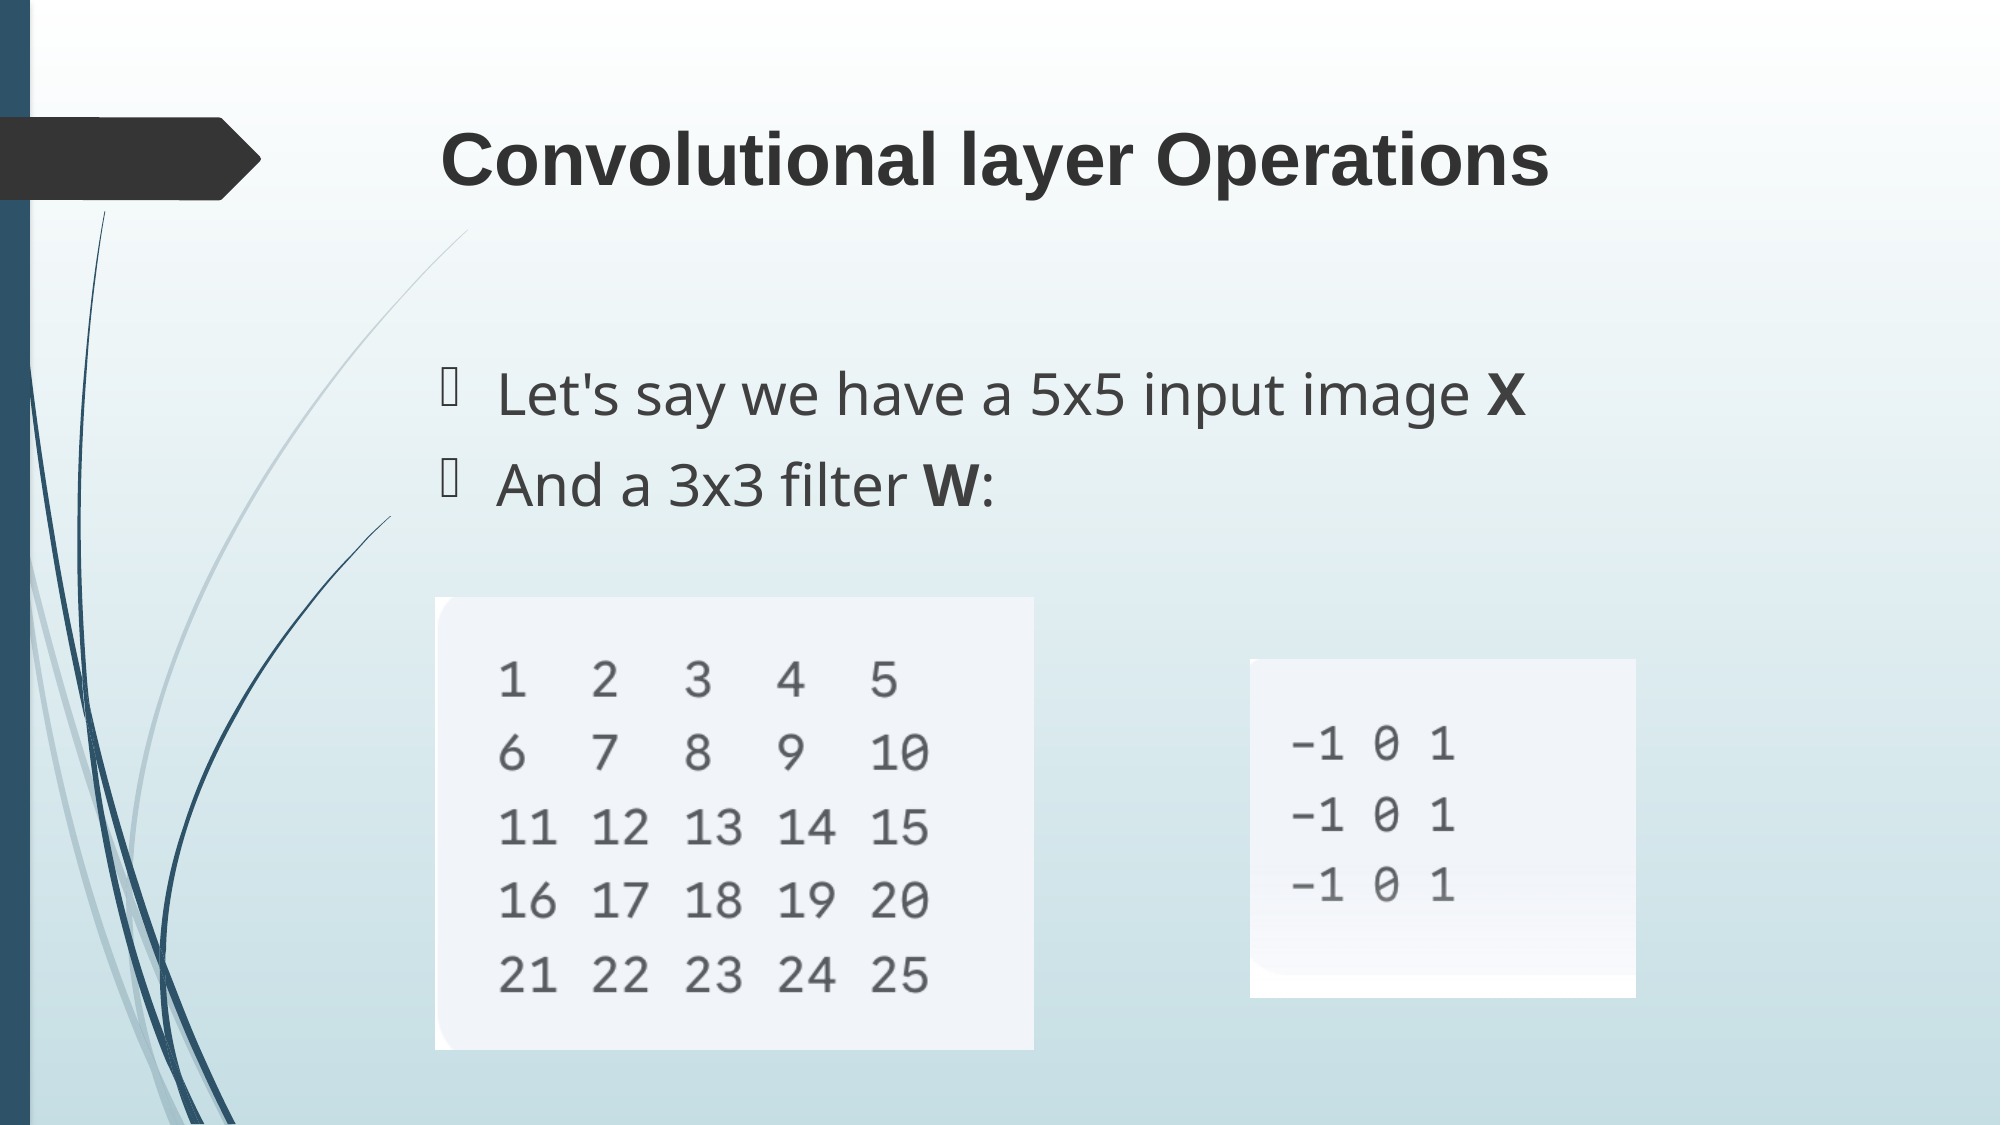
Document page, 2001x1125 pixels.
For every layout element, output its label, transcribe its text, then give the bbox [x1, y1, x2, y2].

title Convolutional layer Operations [425, 102, 1888, 313]
list Let's say we have a 5x5 input image X And a 3x3 filter W: [424, 350, 1888, 970]
picture [434, 597, 1034, 1051]
picture [1250, 659, 1637, 999]
